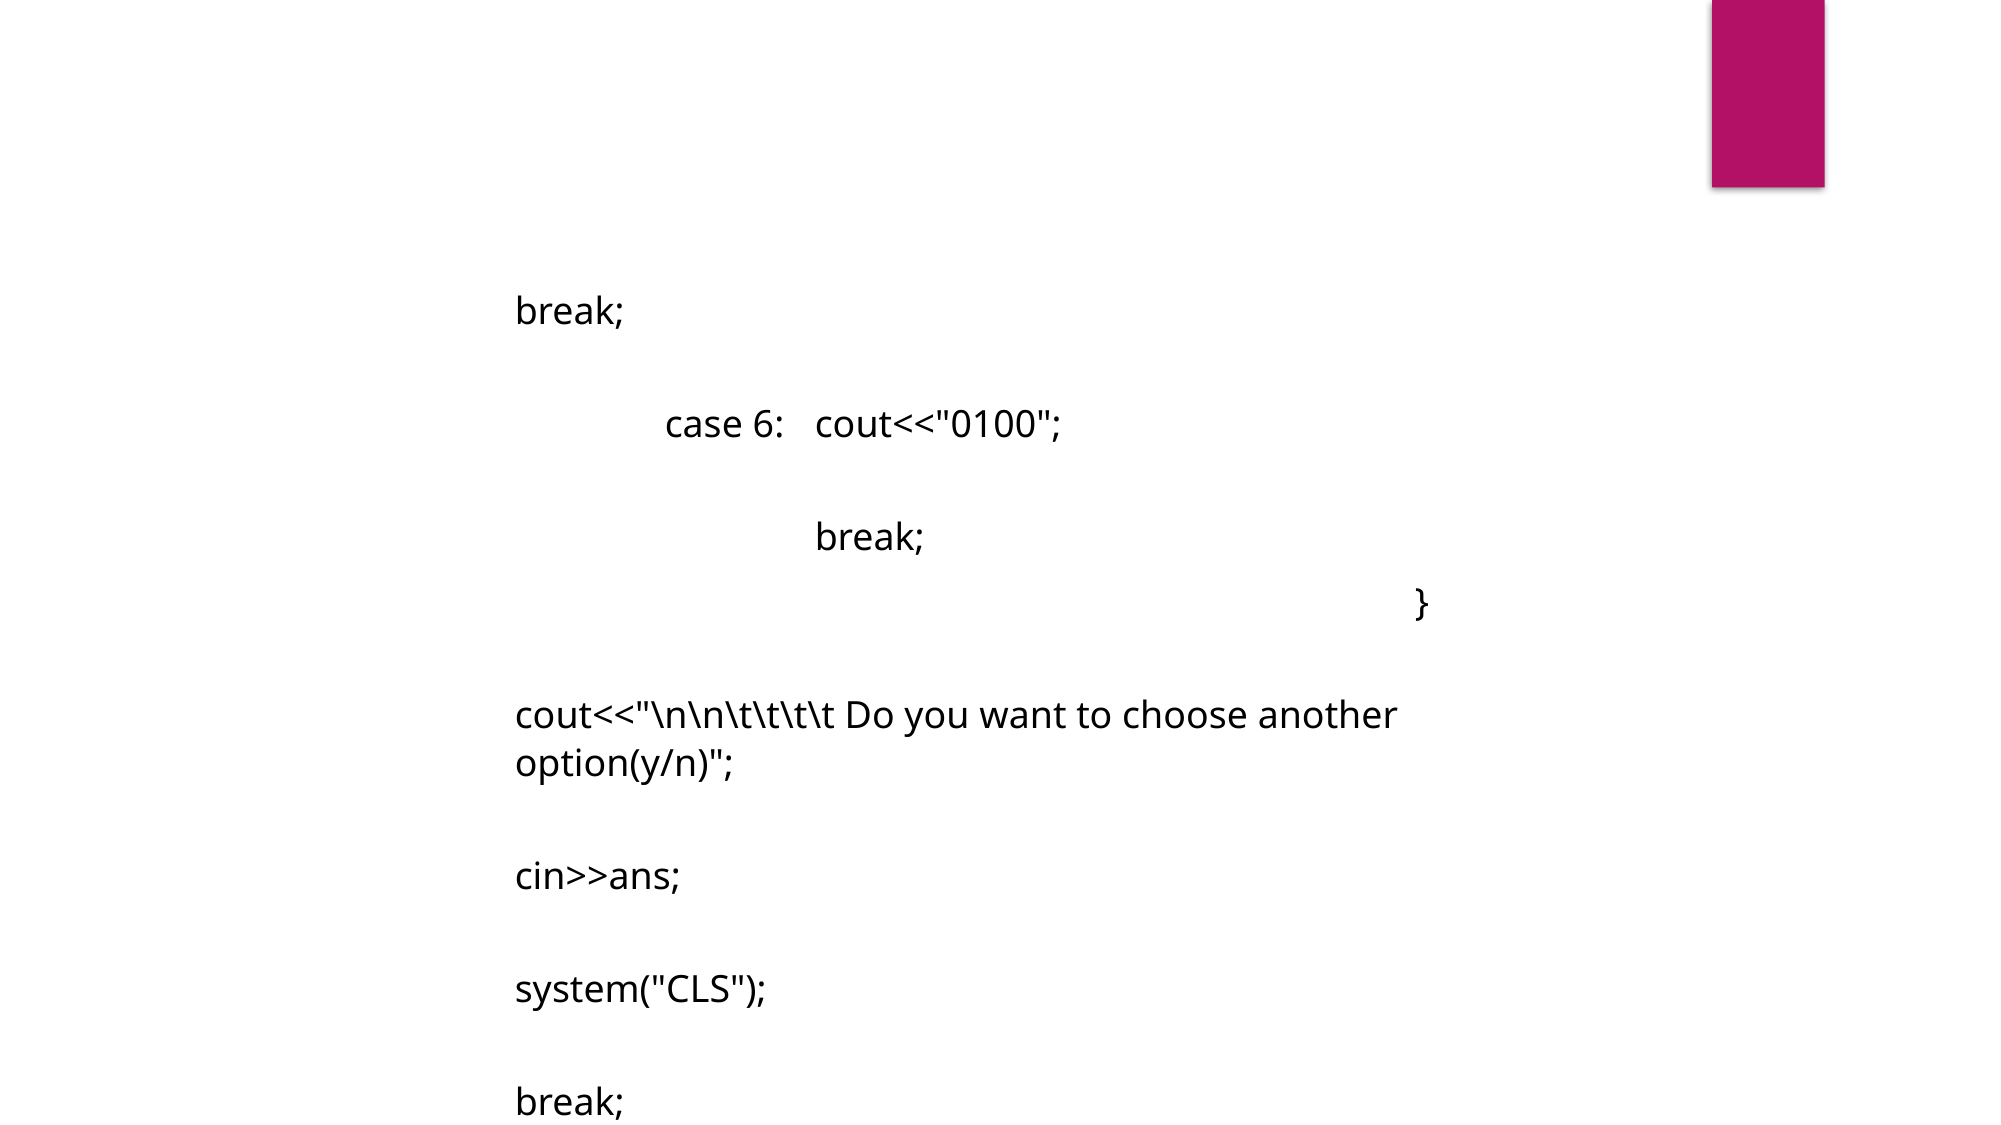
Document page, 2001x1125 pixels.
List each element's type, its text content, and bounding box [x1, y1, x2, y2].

text_box break; case 6: cout<<"0100"; break; } cout<<"\n\n\t\t\t\t Do you want to choose another option(y/n)"; cin>>ans; system("CLS"); break; [500, 276, 1501, 1125]
